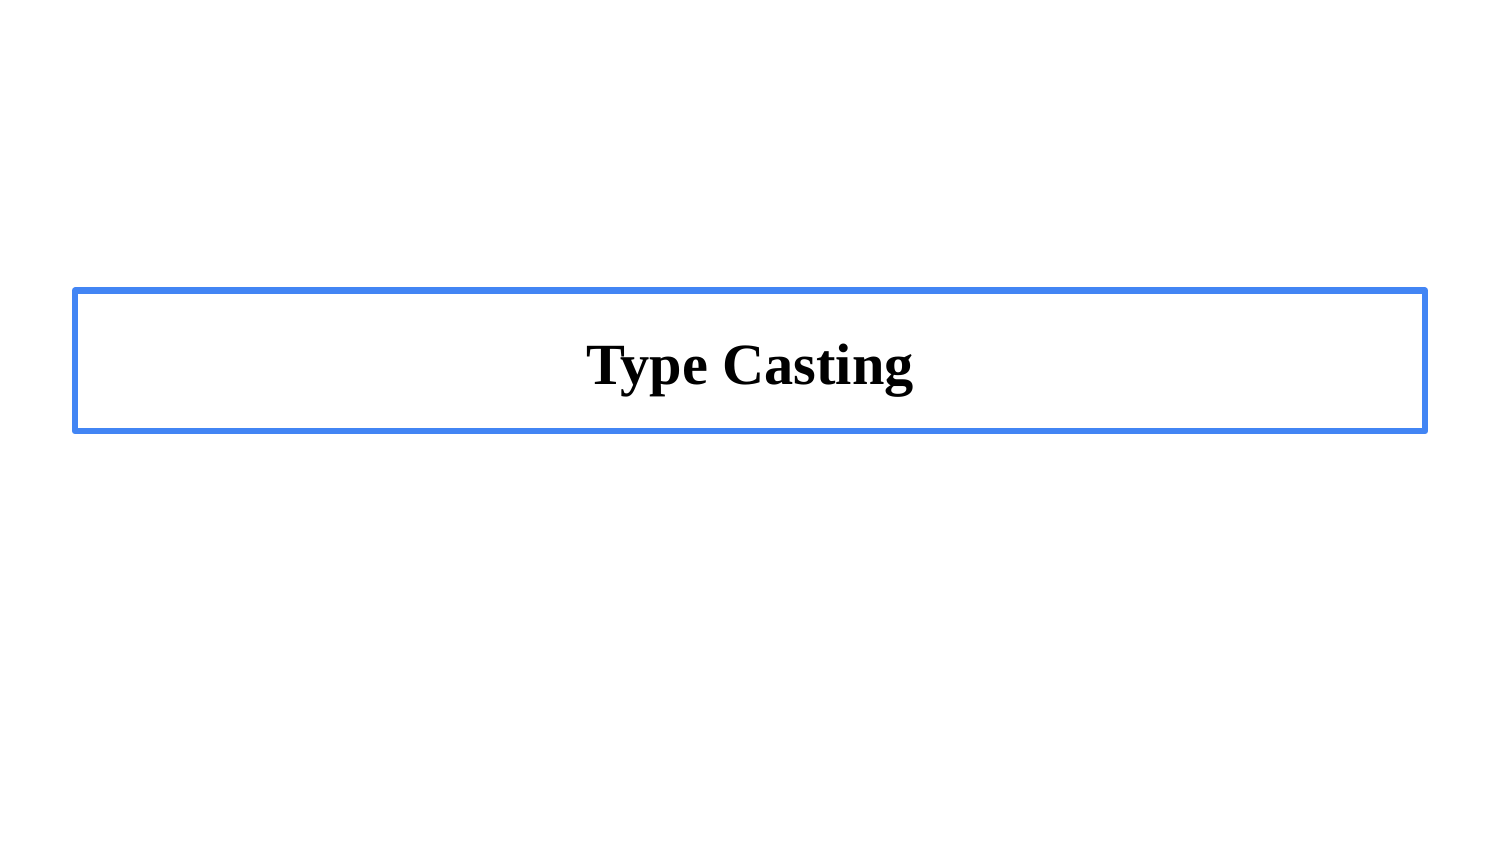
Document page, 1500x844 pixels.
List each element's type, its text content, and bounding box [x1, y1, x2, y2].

title Type Casting [75, 290, 1425, 432]
